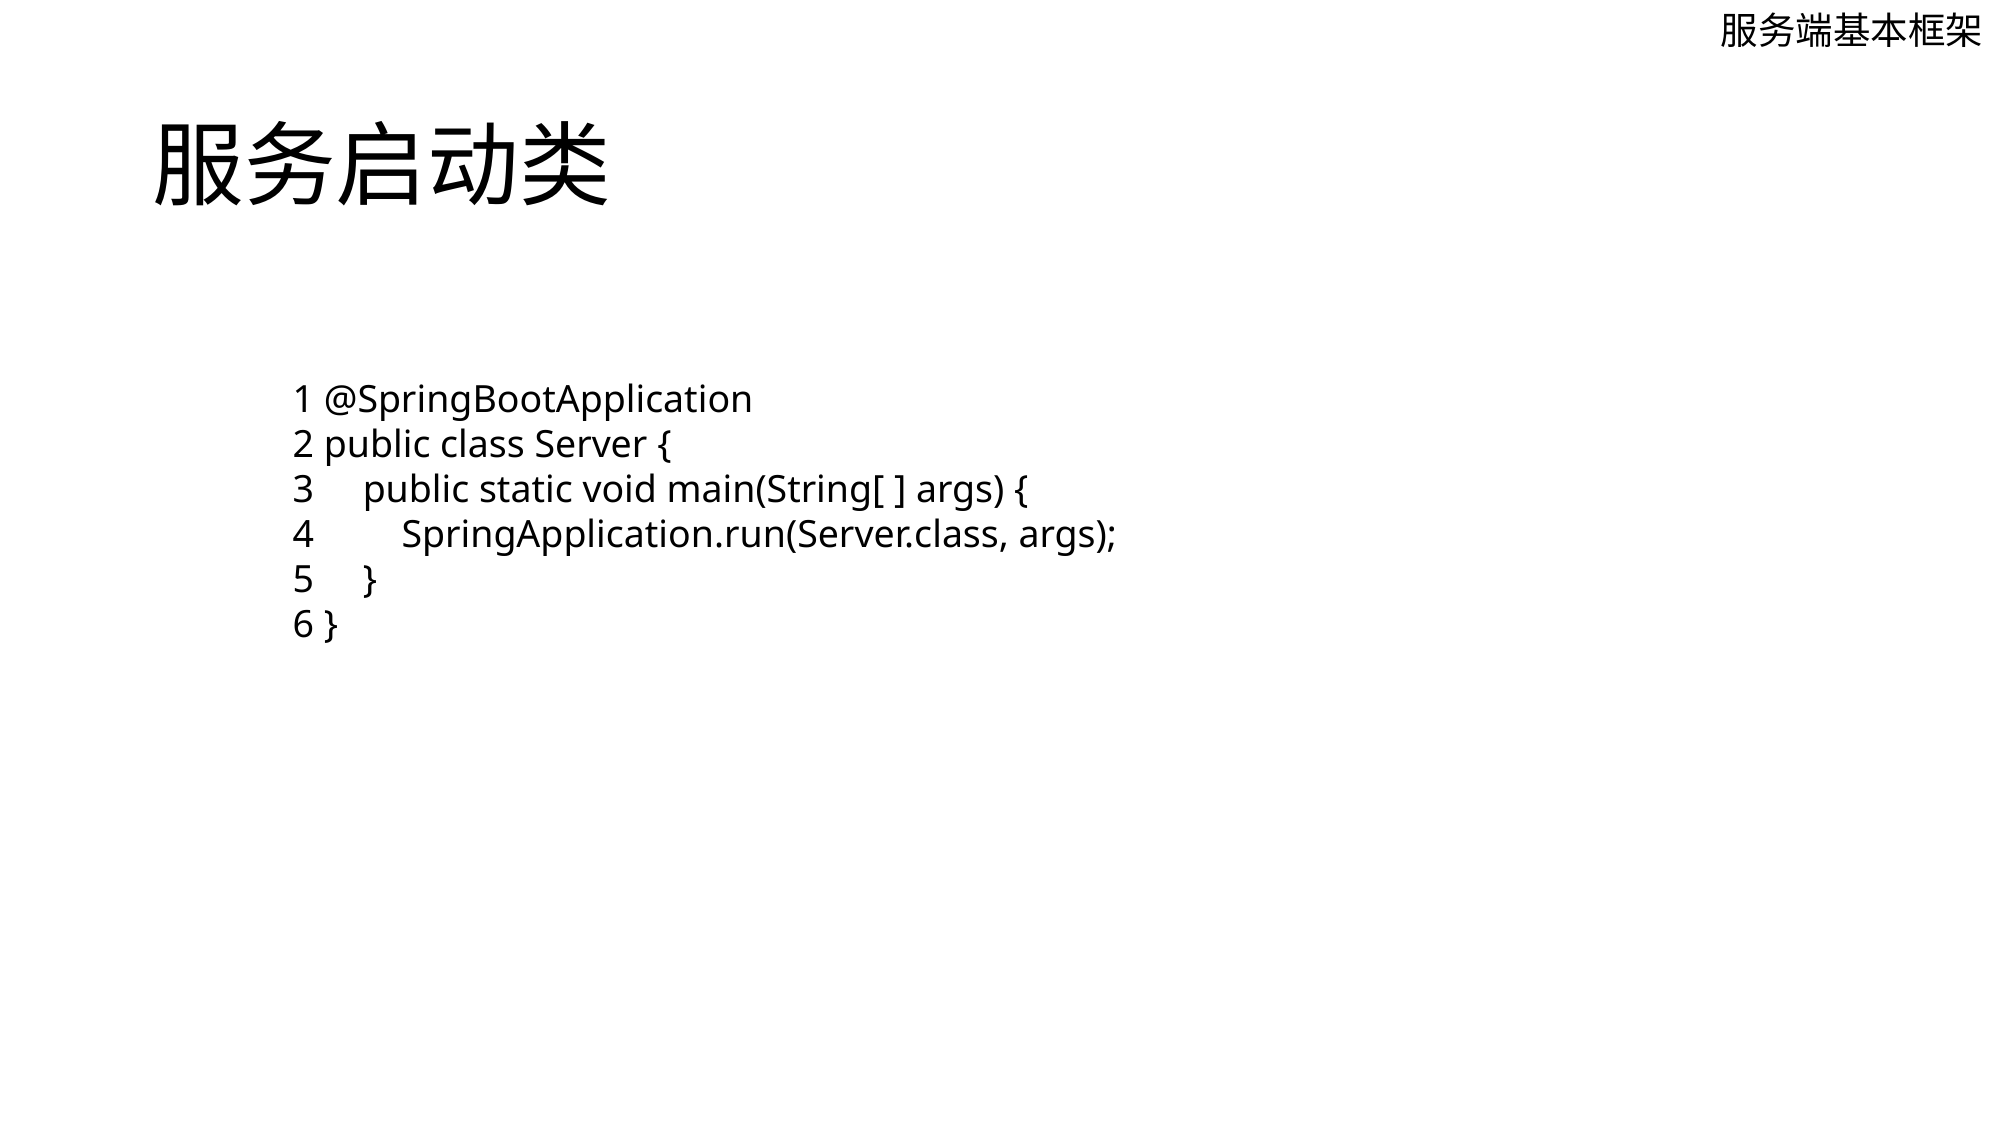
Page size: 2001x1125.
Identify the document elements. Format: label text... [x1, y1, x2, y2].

text_box 服务端基本框架 [1706, 0, 1999, 60]
title 服务启动类 [137, 59, 1863, 278]
text_box 1 @SpringBootApplication 2 public class Server { 3 public static void main(String[ ] args) { 4 SpringApplication.run(Server.class, args); 5 } 6 } [277, 368, 1278, 653]
